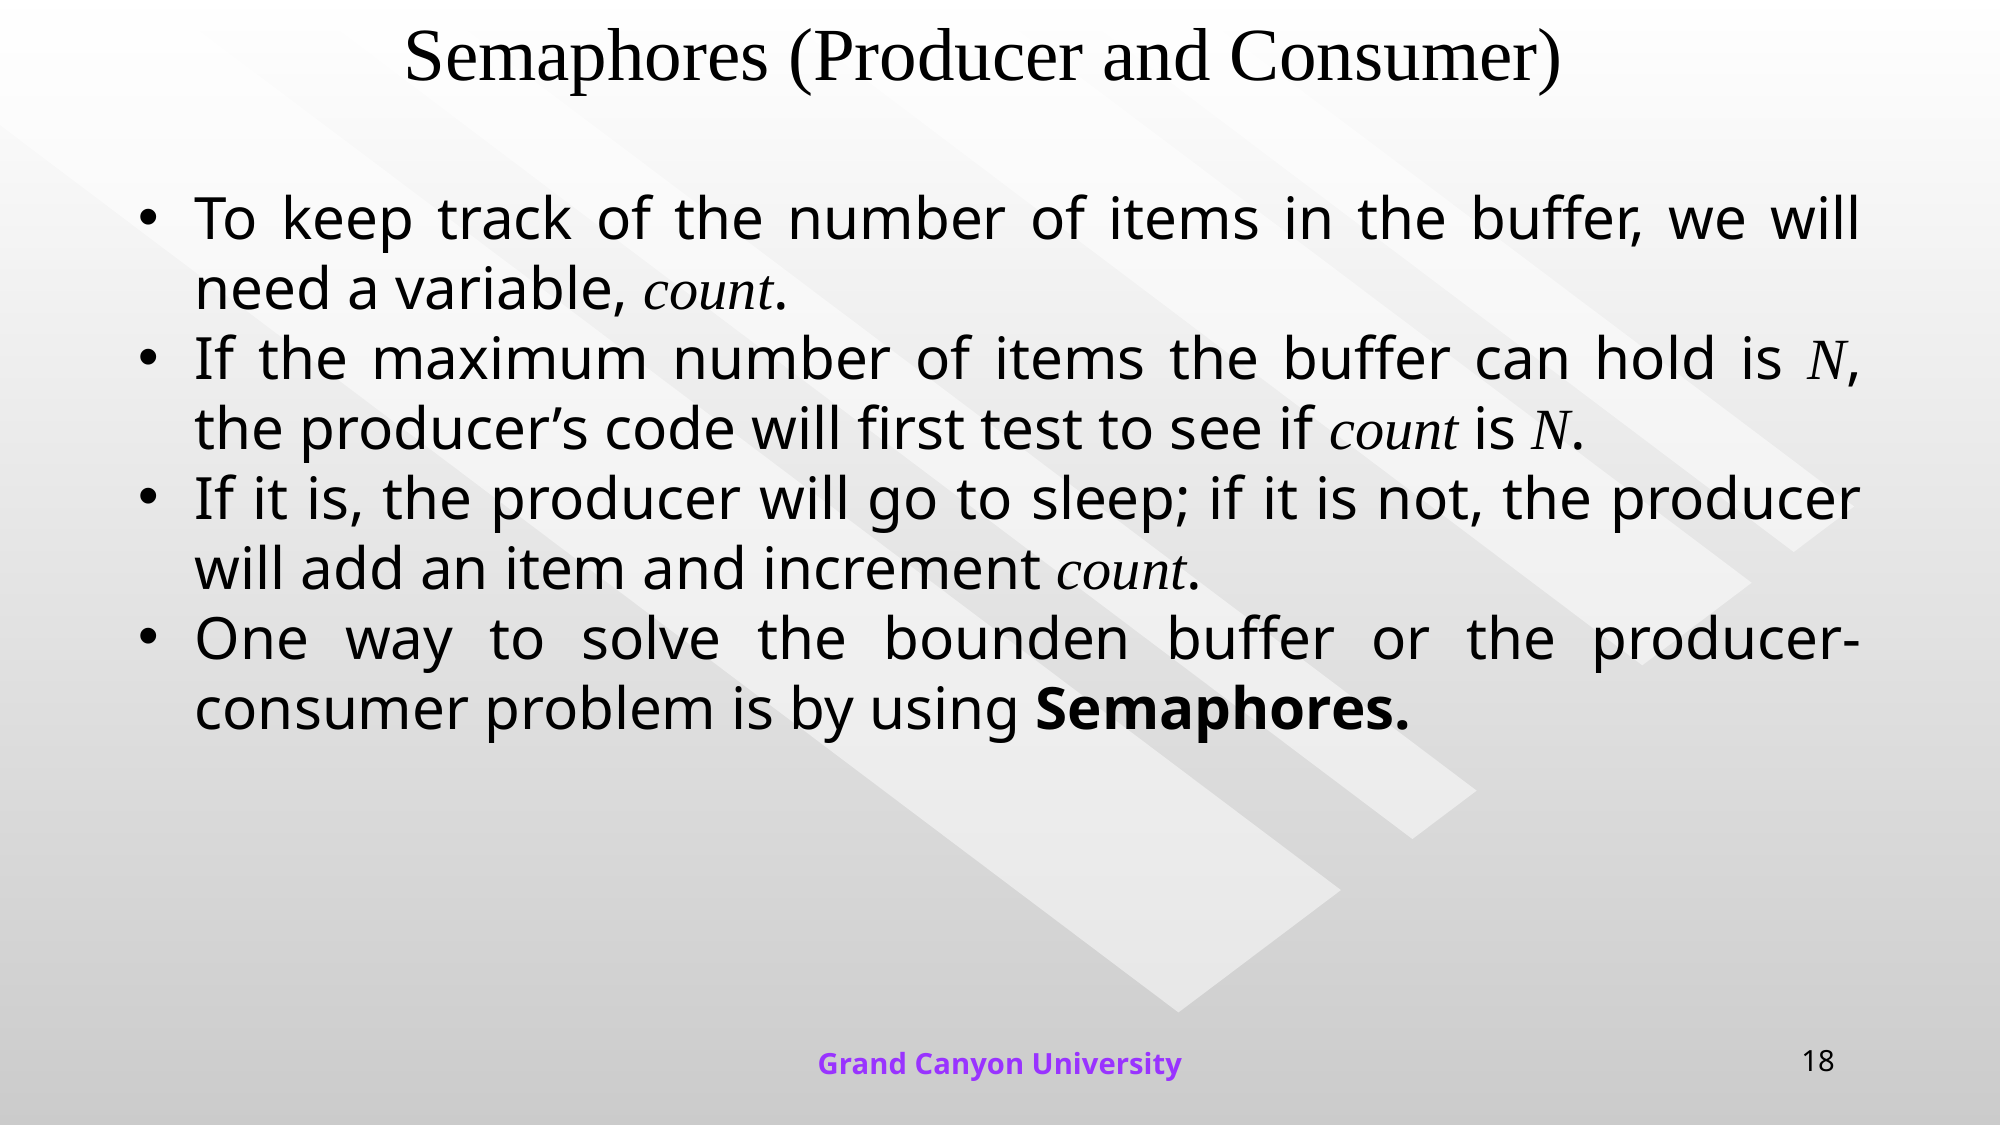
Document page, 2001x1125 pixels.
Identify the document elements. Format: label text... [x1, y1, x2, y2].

title Semaphores (Producer and Consumer) [370, 0, 1597, 101]
footer Grand Canyon University [683, 1025, 1317, 1100]
list To keep track of the number of items in the buffer, we will need a variable, count. If the maximum number of items the buffer can hold is N, the producer’s code will first test to see if count is N. If it is, the producer will go to sleep; if it is not, the producer will add an item and increment count. One way to solve the bounden buffer or the producer-consumer problem is by using Semaphores. [123, 173, 1877, 750]
slide_number 18 [1433, 1025, 1850, 1100]
